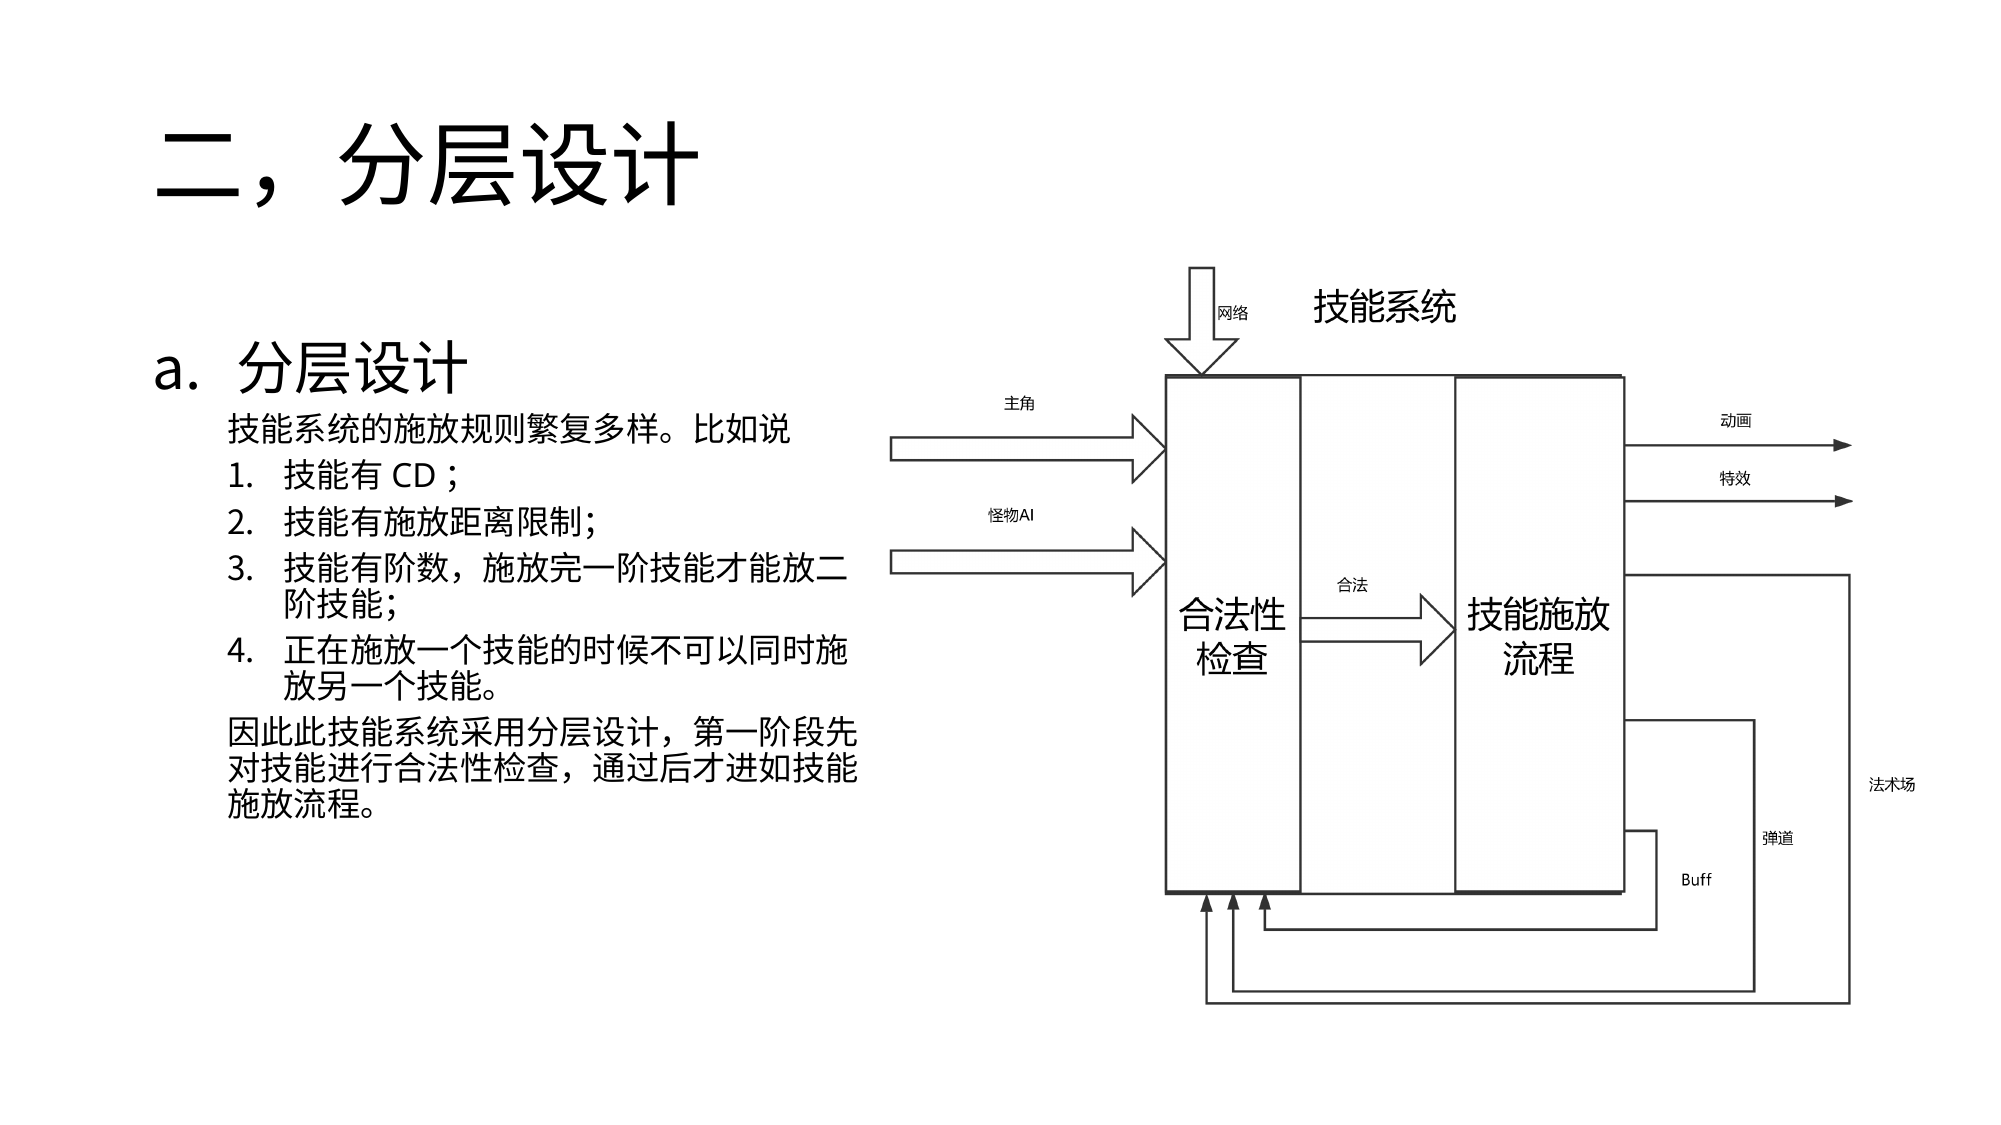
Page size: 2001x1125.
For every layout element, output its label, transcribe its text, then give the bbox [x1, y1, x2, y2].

picture [867, 244, 1948, 1027]
list 分层设计 技能系统的施放规则繁复多样。比如说 技能有CD； 技能有施放距离限制； 技能有阶数，施放完一阶技能才能放二阶技能； 正在施放一个技能的时候不可以同时施放另一个技能。 因此此技能系统采用分层设计，第一阶段先对技能进行合法性检查，通过后才进如技能施放流程。 [137, 332, 867, 1014]
title 二，分层设计 [137, 59, 1863, 278]
